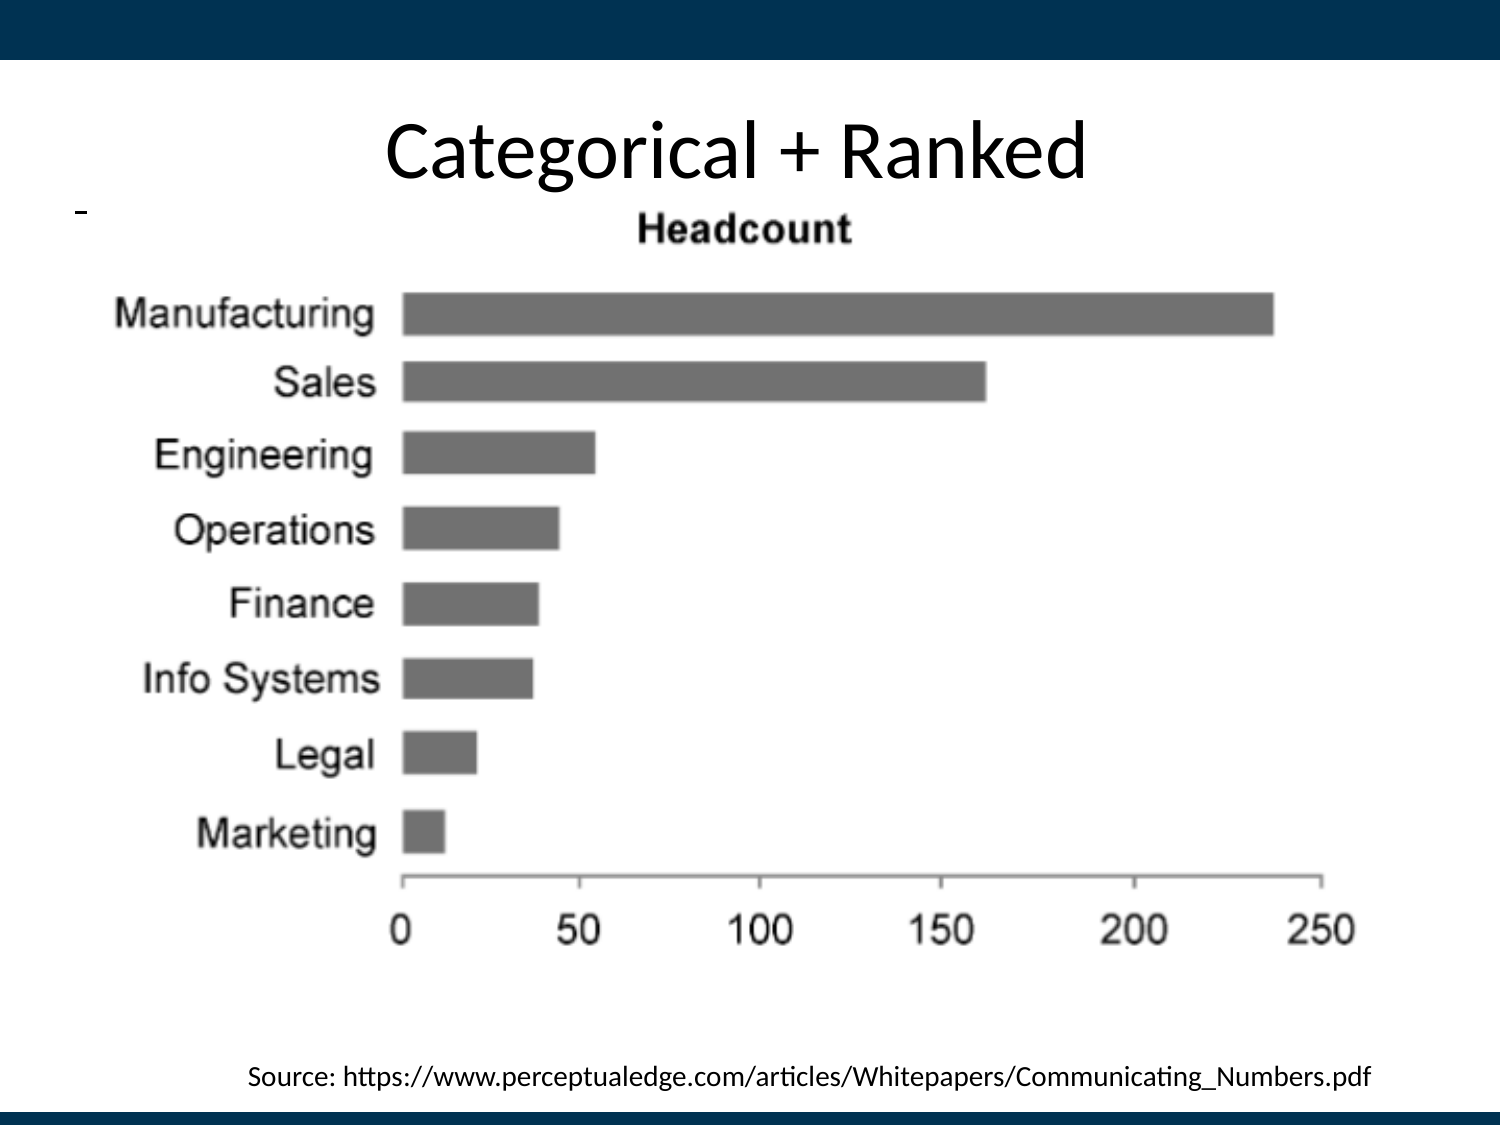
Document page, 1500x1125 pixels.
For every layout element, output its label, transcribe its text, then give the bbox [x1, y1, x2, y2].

text_box Categorical + Ranked [62, 87, 1413, 830]
picture [87, 199, 1430, 974]
text_box Source: https://www.perceptualedge.com/articles/Whitepapers/Communicating_Numbers.pdf [233, 1049, 1388, 1100]
